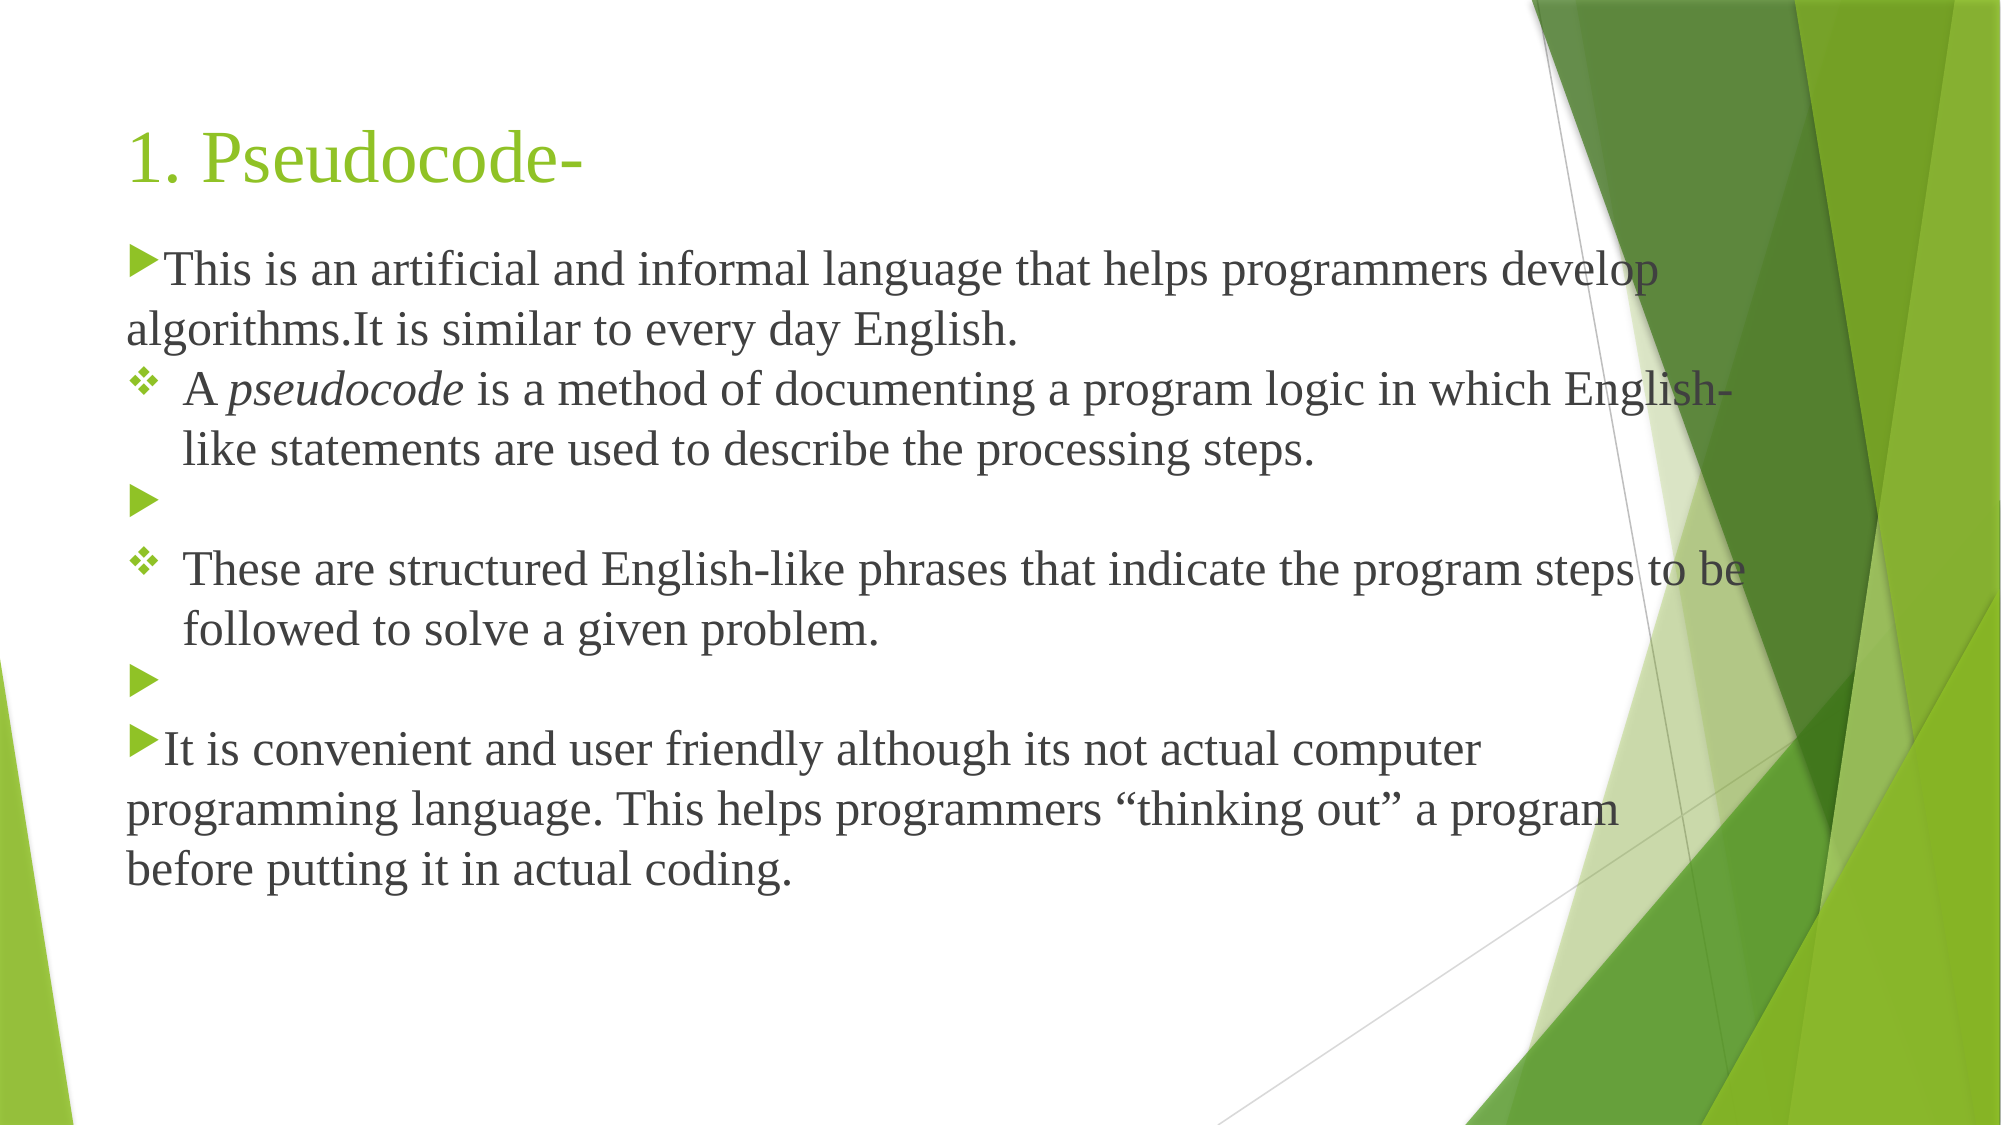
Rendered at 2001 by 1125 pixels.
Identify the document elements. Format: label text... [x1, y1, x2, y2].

title 1. Pseudocode- [111, 99, 1522, 228]
list This is an artificial and informal language that helps programmers develop algorithms.It is similar to every day English. A pseudocode is a method of documenting a program logic in which English-like statements are used to describe the processing steps. These are structured English-like phrases that indicate the program steps to be followed to solve a given problem. It is convenient and user friendly although its not actual computer programming language. This helps programmers “thinking out” a program before putting it in actual coding. [111, 228, 1770, 991]
